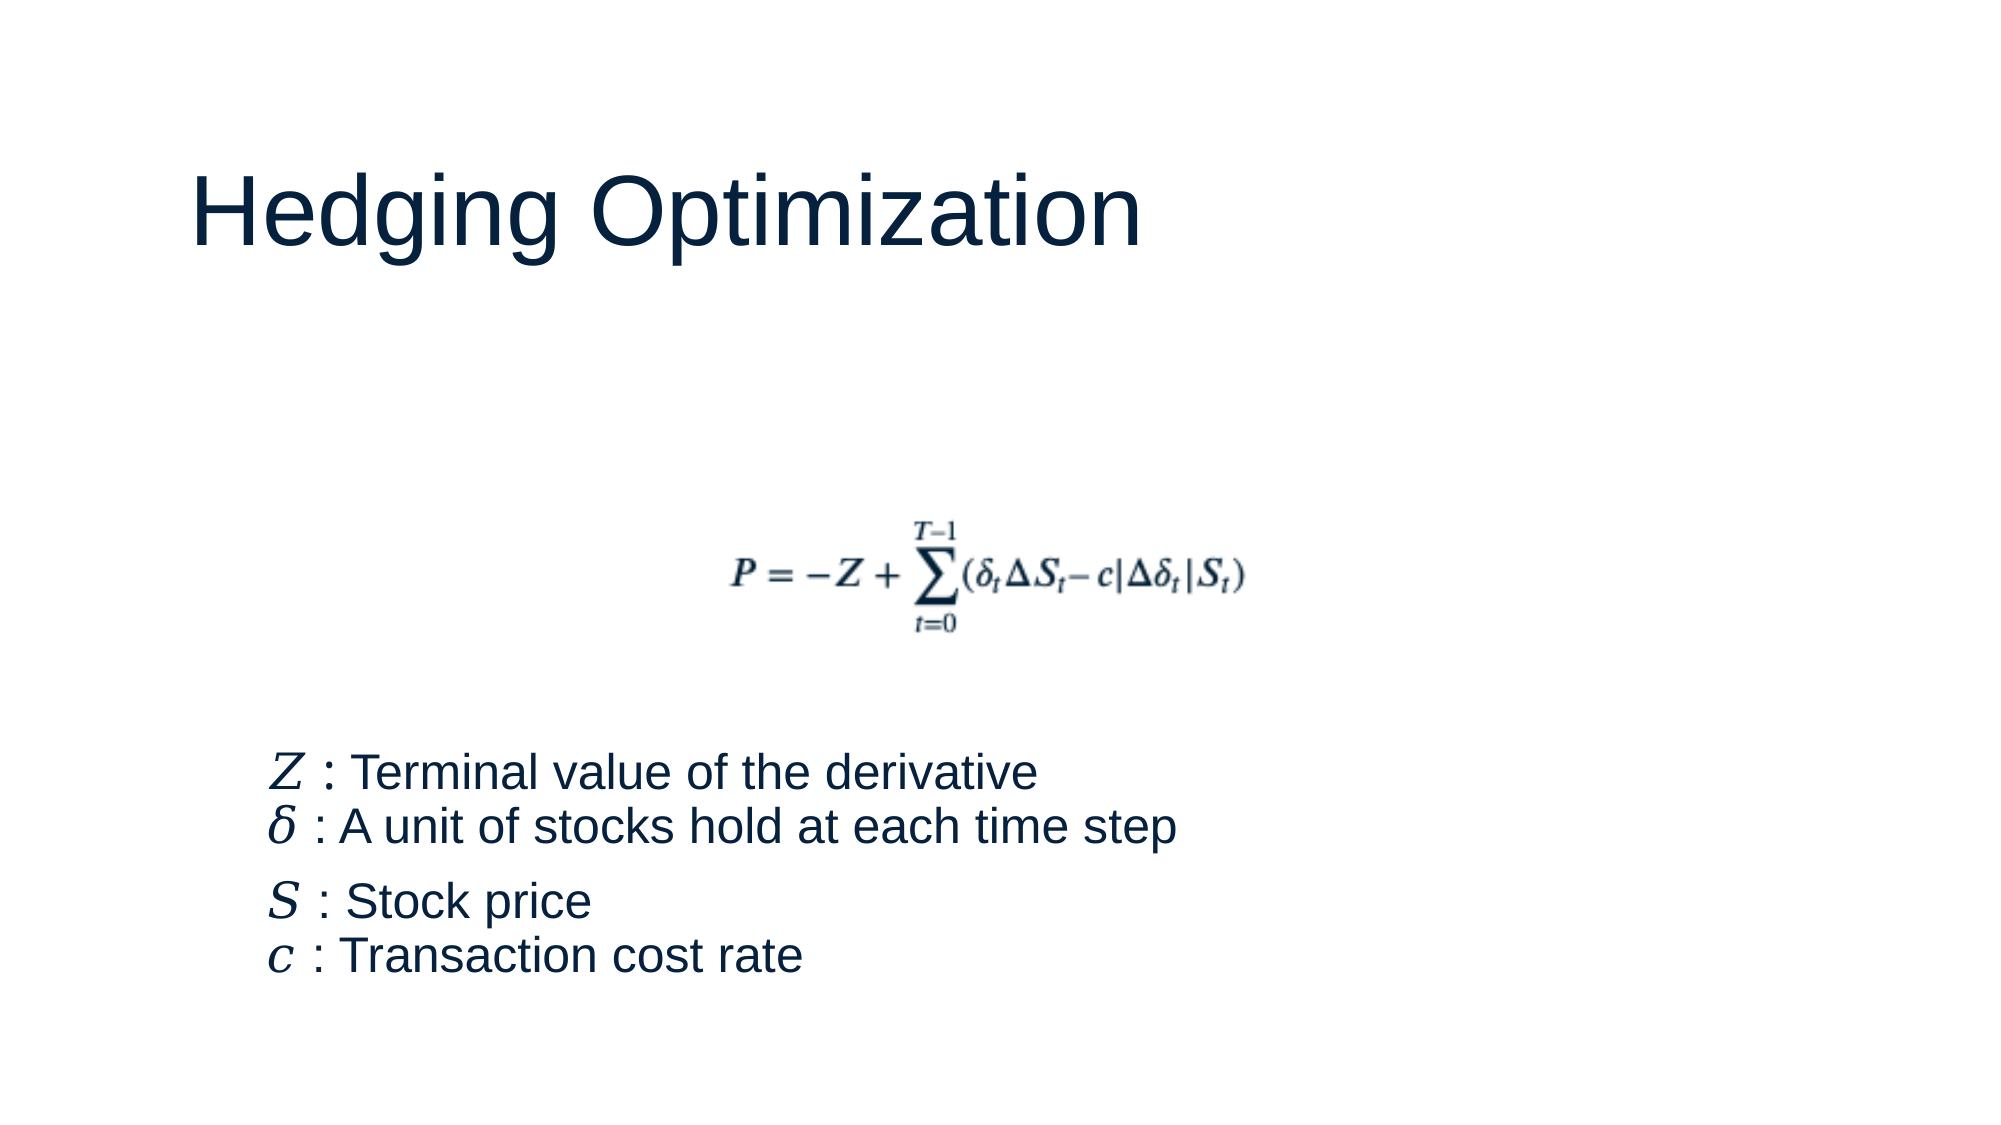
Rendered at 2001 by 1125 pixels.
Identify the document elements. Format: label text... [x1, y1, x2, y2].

text_box Hedging Optimization [175, 138, 1526, 318]
subtitle 𝑍 : Terminal value of the derivative 𝛿 : A unit of stocks hold at each time step 𝑆 : Stock price 𝑐 : Transaction cost rate [249, 738, 1750, 1011]
picture [667, 483, 1333, 695]
